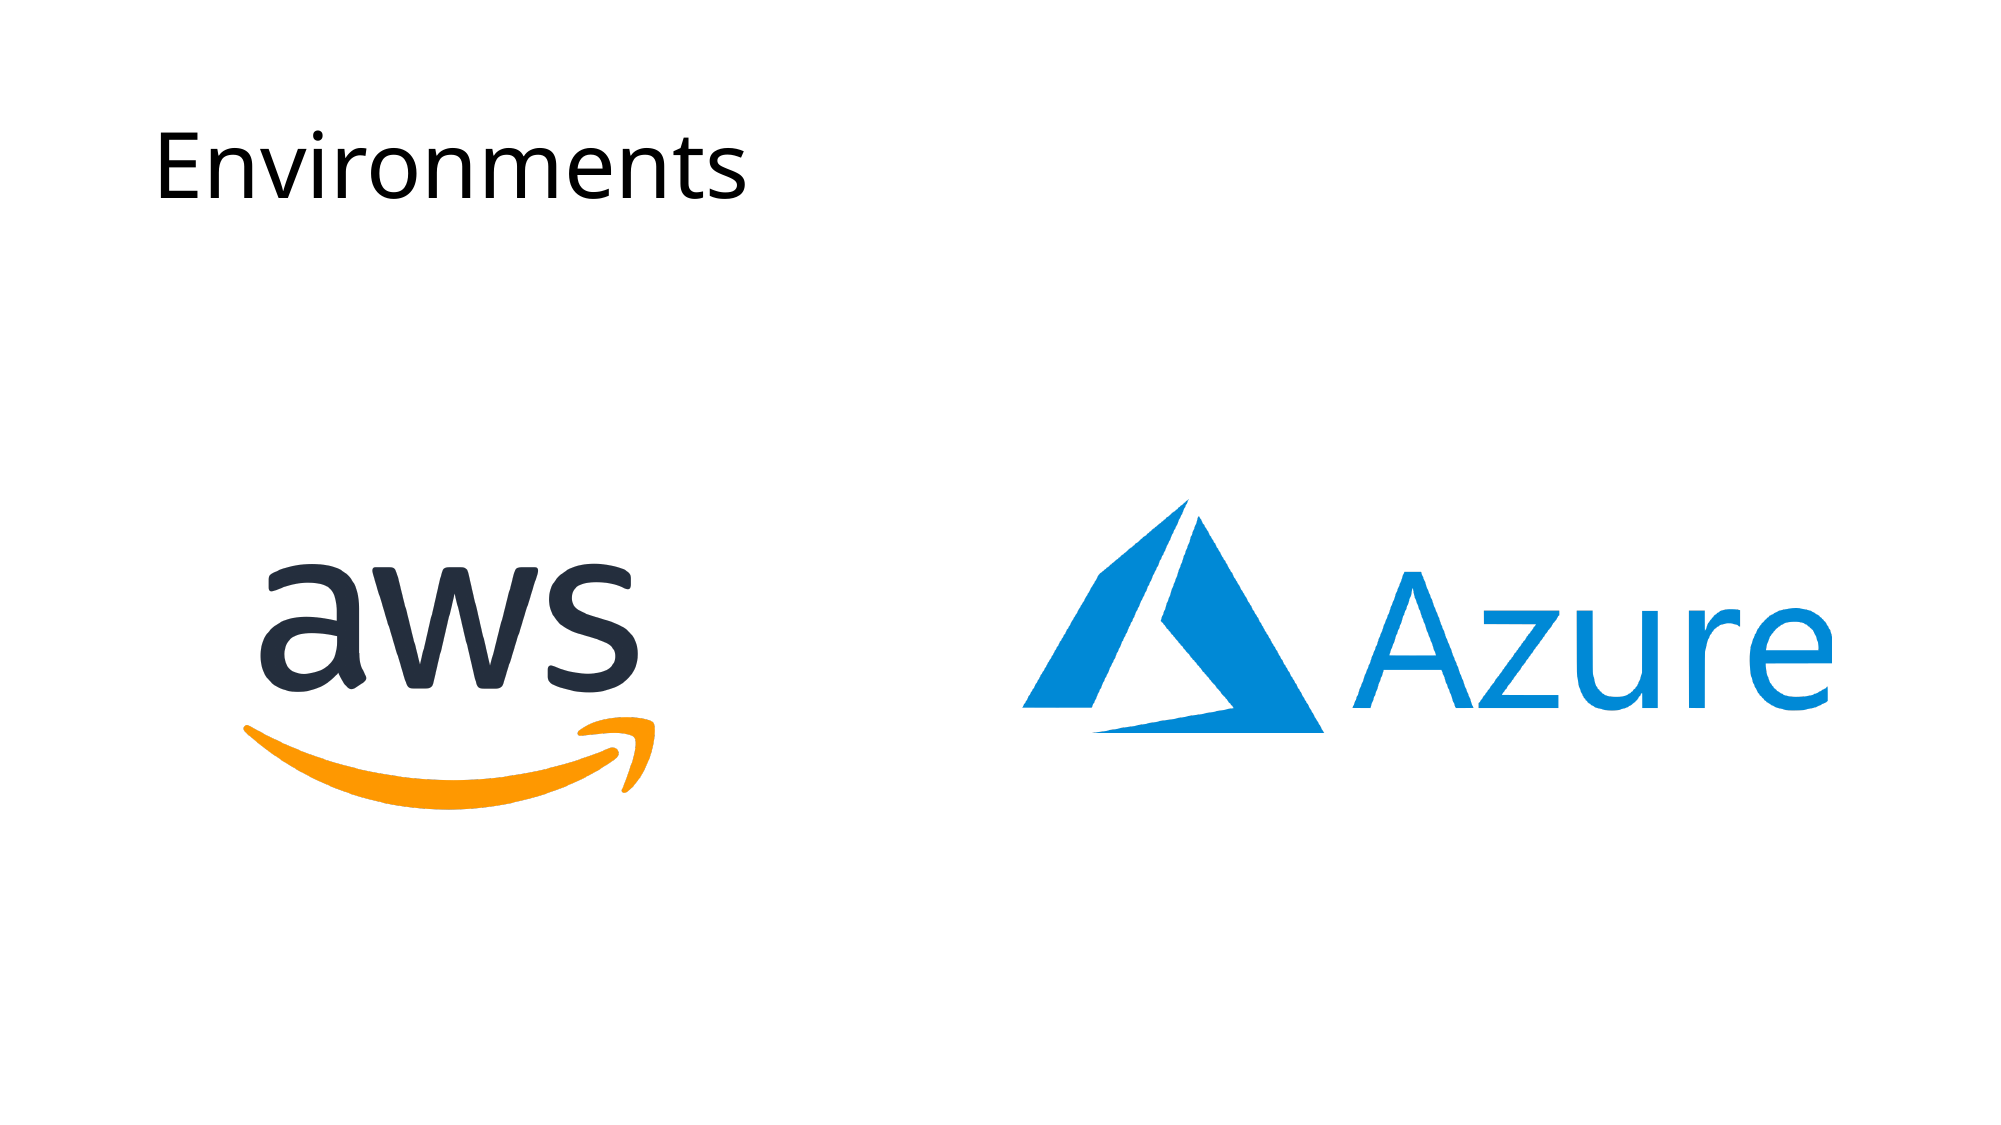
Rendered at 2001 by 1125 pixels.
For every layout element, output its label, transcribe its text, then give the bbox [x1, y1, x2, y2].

title Environments [137, 59, 1863, 278]
picture [241, 562, 657, 811]
picture [1022, 499, 1832, 734]
